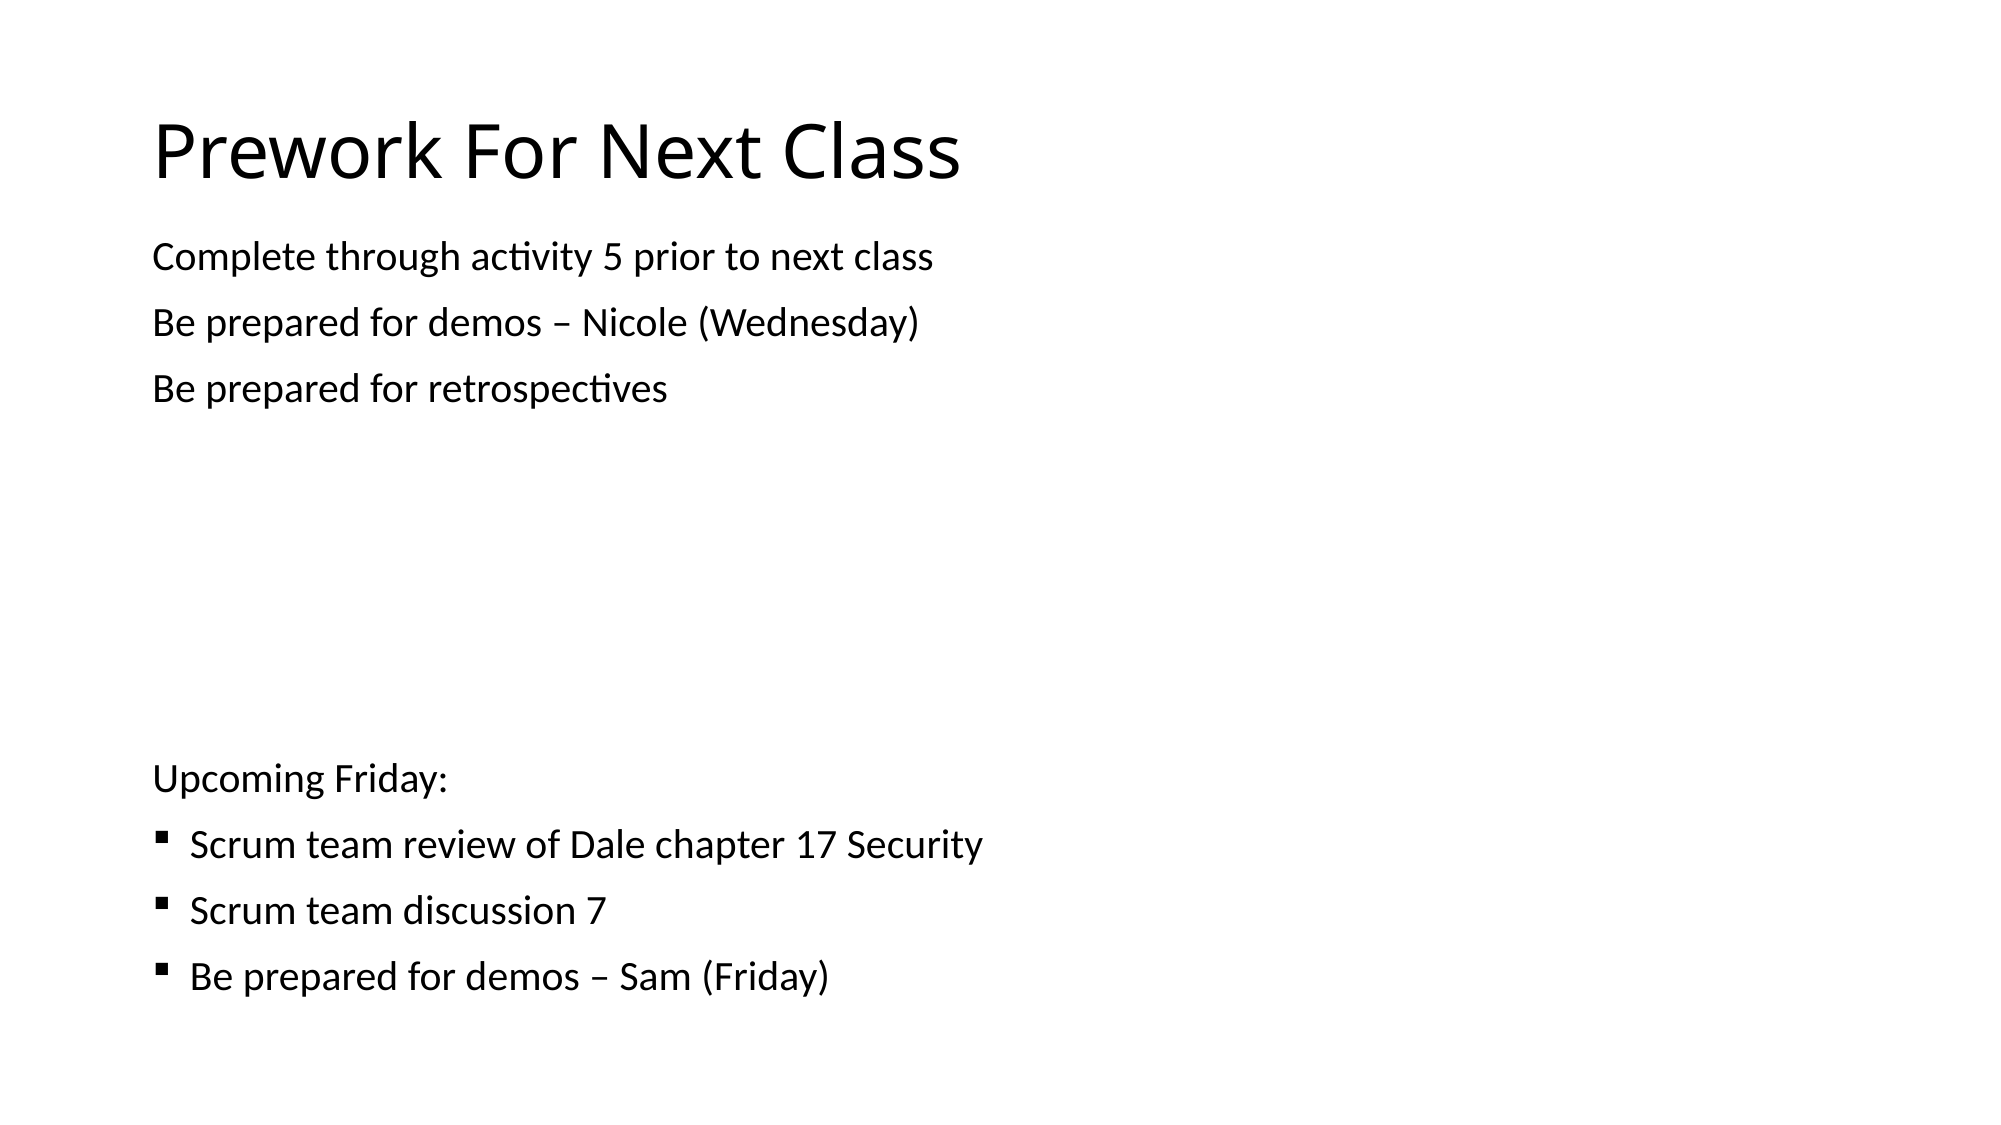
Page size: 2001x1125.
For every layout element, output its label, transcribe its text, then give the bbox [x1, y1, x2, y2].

title Prework For Next Class [137, 92, 1863, 215]
list Complete through activity 5 prior to next class Be prepared for demos – Nicole (Wednesday) Be prepared for retrospectives [137, 226, 1863, 749]
text_box Upcoming Friday: Scrum team review of Dale chapter 17 Security Scrum team discussion 7 Be prepared for demos – Sam (Friday) [137, 749, 1863, 1032]
